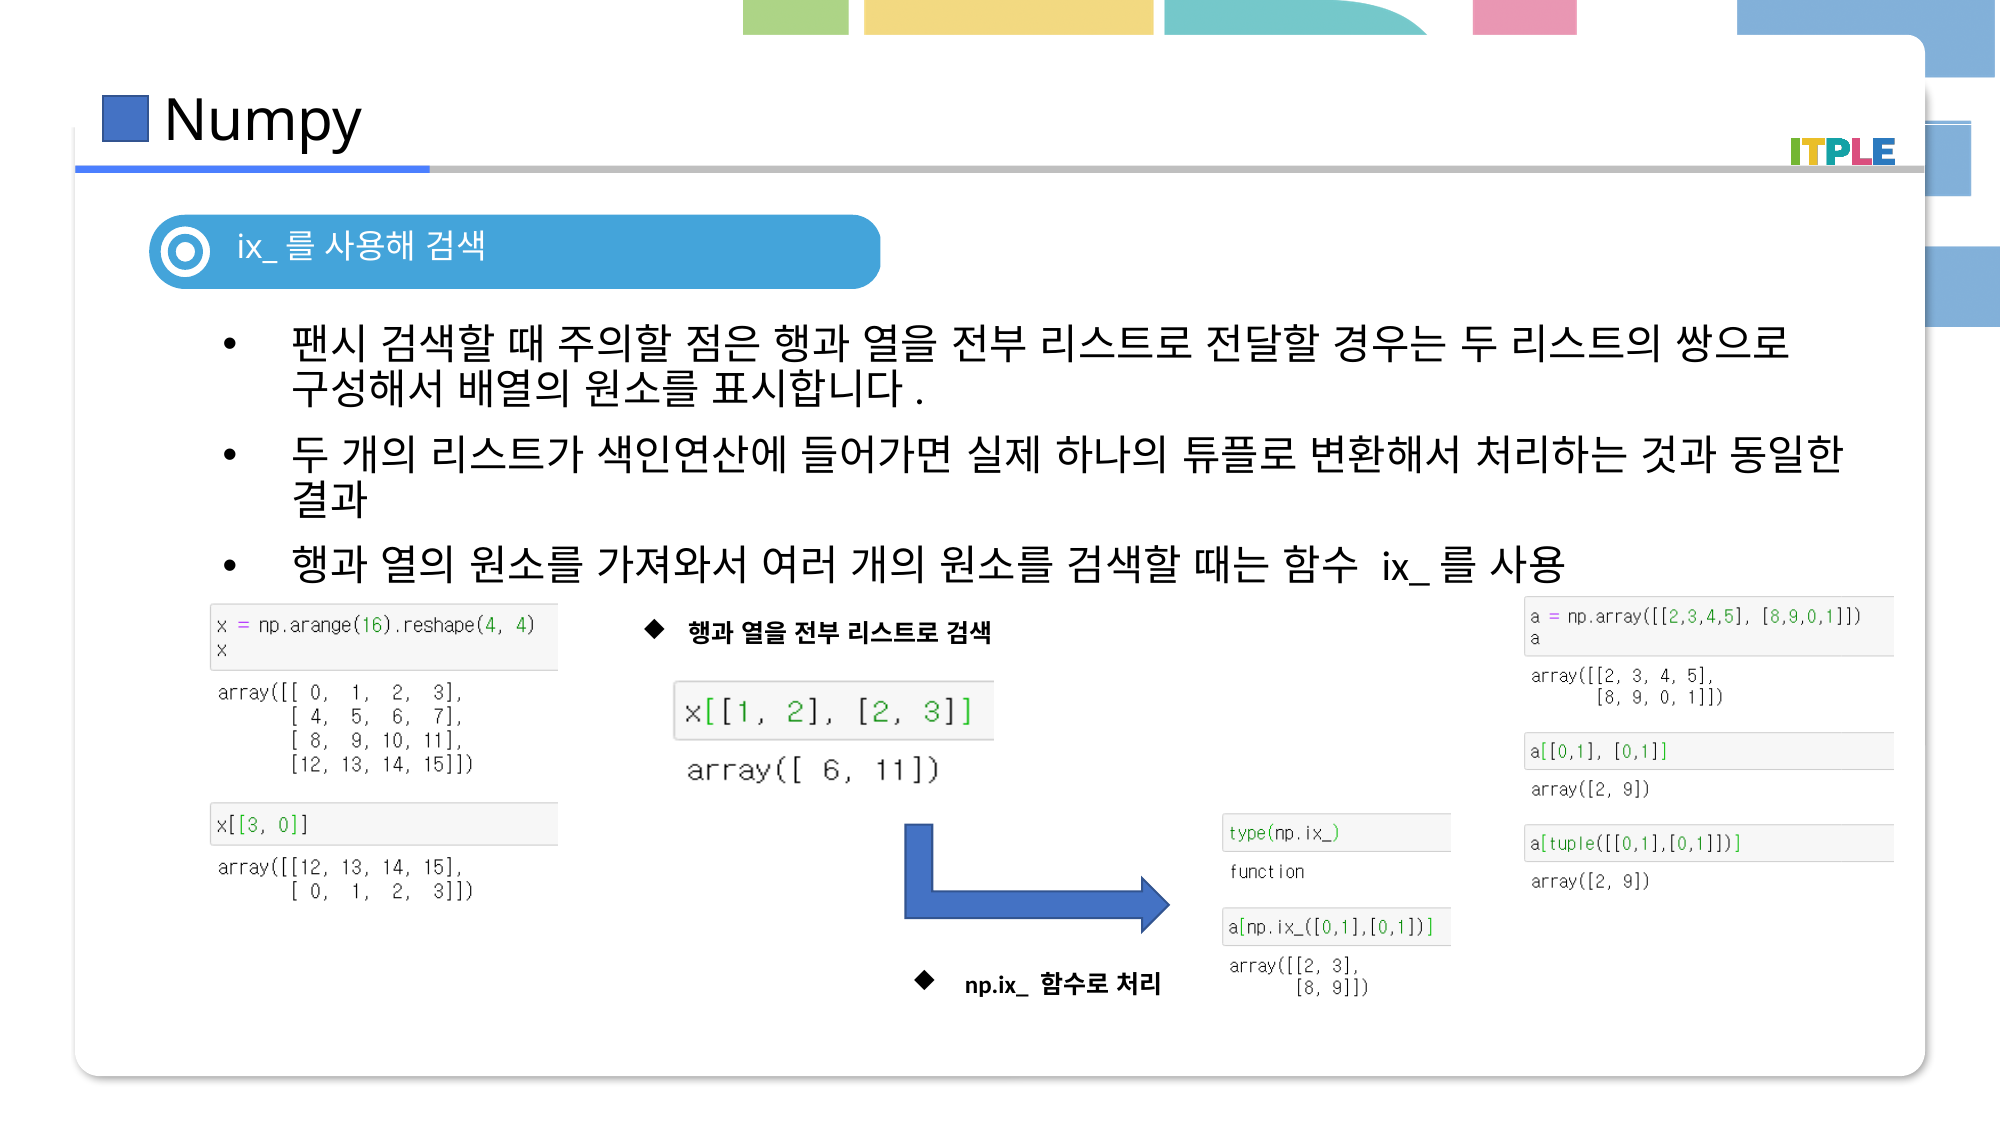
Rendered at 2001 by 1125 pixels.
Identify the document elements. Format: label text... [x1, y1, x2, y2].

picture [668, 673, 994, 807]
picture [1791, 138, 1895, 165]
picture [1517, 591, 1894, 902]
text_box np.ix_ 함수로 처리 [897, 961, 1216, 1006]
text_box 행과 열을 전부 리스트로 검색 [627, 610, 1035, 655]
text_box ix_를 사용해 검색 [221, 217, 512, 273]
picture [202, 599, 558, 920]
list 팬시 검색할 때 주의할 점은 행과 열을 전부 리스트로 전달할 경우는 두 리스트의 쌍으로 구성해서 배열의 원소를 표시합니다. 두 개의 리스트가 색인연산에 들어가면 실제 하나의 튜플로 변환해서 처리하는 것과 동일한 결과 행과 열의 원소를 가져와서 여러 개의 원소를 검색할 때는 함수 ix_를 사용 [207, 315, 1904, 563]
picture [1216, 806, 1451, 1013]
text_box [904, 823, 1171, 935]
